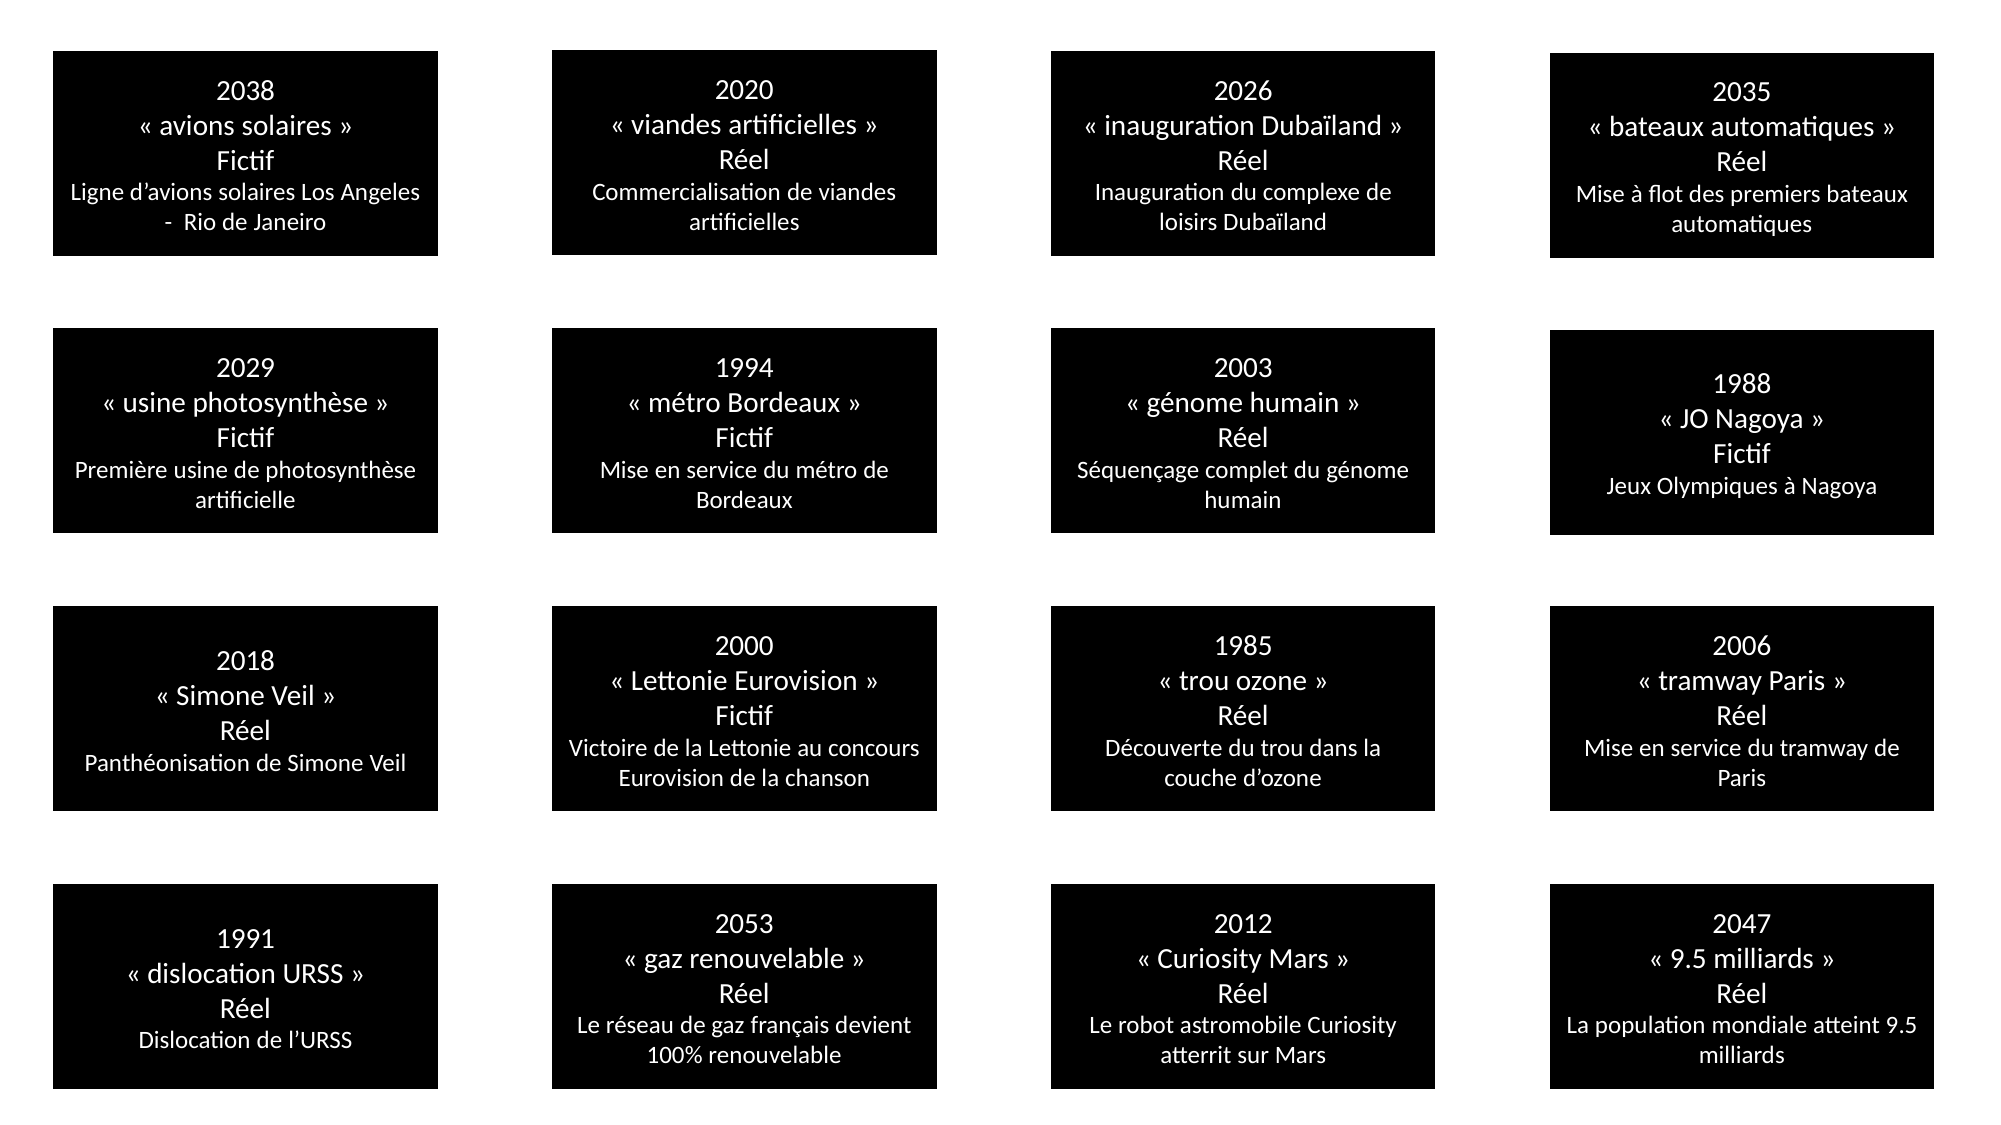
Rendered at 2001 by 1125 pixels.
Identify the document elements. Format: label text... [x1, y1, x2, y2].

text_box 2018 « Simone Veil » Réel Panthéonisation de Simone Veil [53, 606, 438, 811]
text_box 2035 « bateaux automatiques » Réel Mise à flot des premiers bateaux automatiques [1550, 53, 1934, 258]
text_box 2000 « Lettonie Eurovision » Fictif Victoire de la Lettonie au concours Eurovision de la chanson [552, 606, 937, 811]
text_box 2029 « usine photosynthèse » Fictif Première usine de photosynthèse artificielle [53, 328, 438, 533]
text_box 1985 « trou ozone » Réel Découverte du trou dans la couche d’ozone [1051, 606, 1435, 811]
text_box 1991 « dislocation URSS » Réel Dislocation de l’URSS [53, 884, 438, 1089]
text_box 1994 « métro Bordeaux » Fictif Mise en service du métro de Bordeaux [552, 328, 937, 533]
text_box 1988 « JO Nagoya » Fictif Jeux Olympiques à Nagoya [1550, 330, 1934, 535]
text_box 2026 « inauguration Dubaïland » Réel Inauguration du complexe de loisirs Dubaïland [1051, 51, 1435, 256]
text_box 2003 « génome humain » Réel Séquençage complet du génome humain [1051, 328, 1435, 533]
text_box 2020 « viandes artificielles » Réel Commercialisation de viandes artificielles [552, 50, 937, 255]
text_box 2053 « gaz renouvelable » Réel Le réseau de gaz français devient 100% renouvelable [552, 884, 937, 1089]
text_box 2038 « avions solaires » Fictif Ligne d’avions solaires Los Angeles - Rio de Janeiro [53, 51, 438, 256]
text_box 2012 « Curiosity Mars » Réel Le robot astromobile Curiosity atterrit sur Mars [1051, 884, 1435, 1089]
text_box 2047 « 9.5 milliards » Réel La population mondiale atteint 9.5 milliards [1550, 884, 1934, 1089]
text_box 2006 « tramway Paris » Réel Mise en service du tramway de Paris [1550, 606, 1934, 811]
